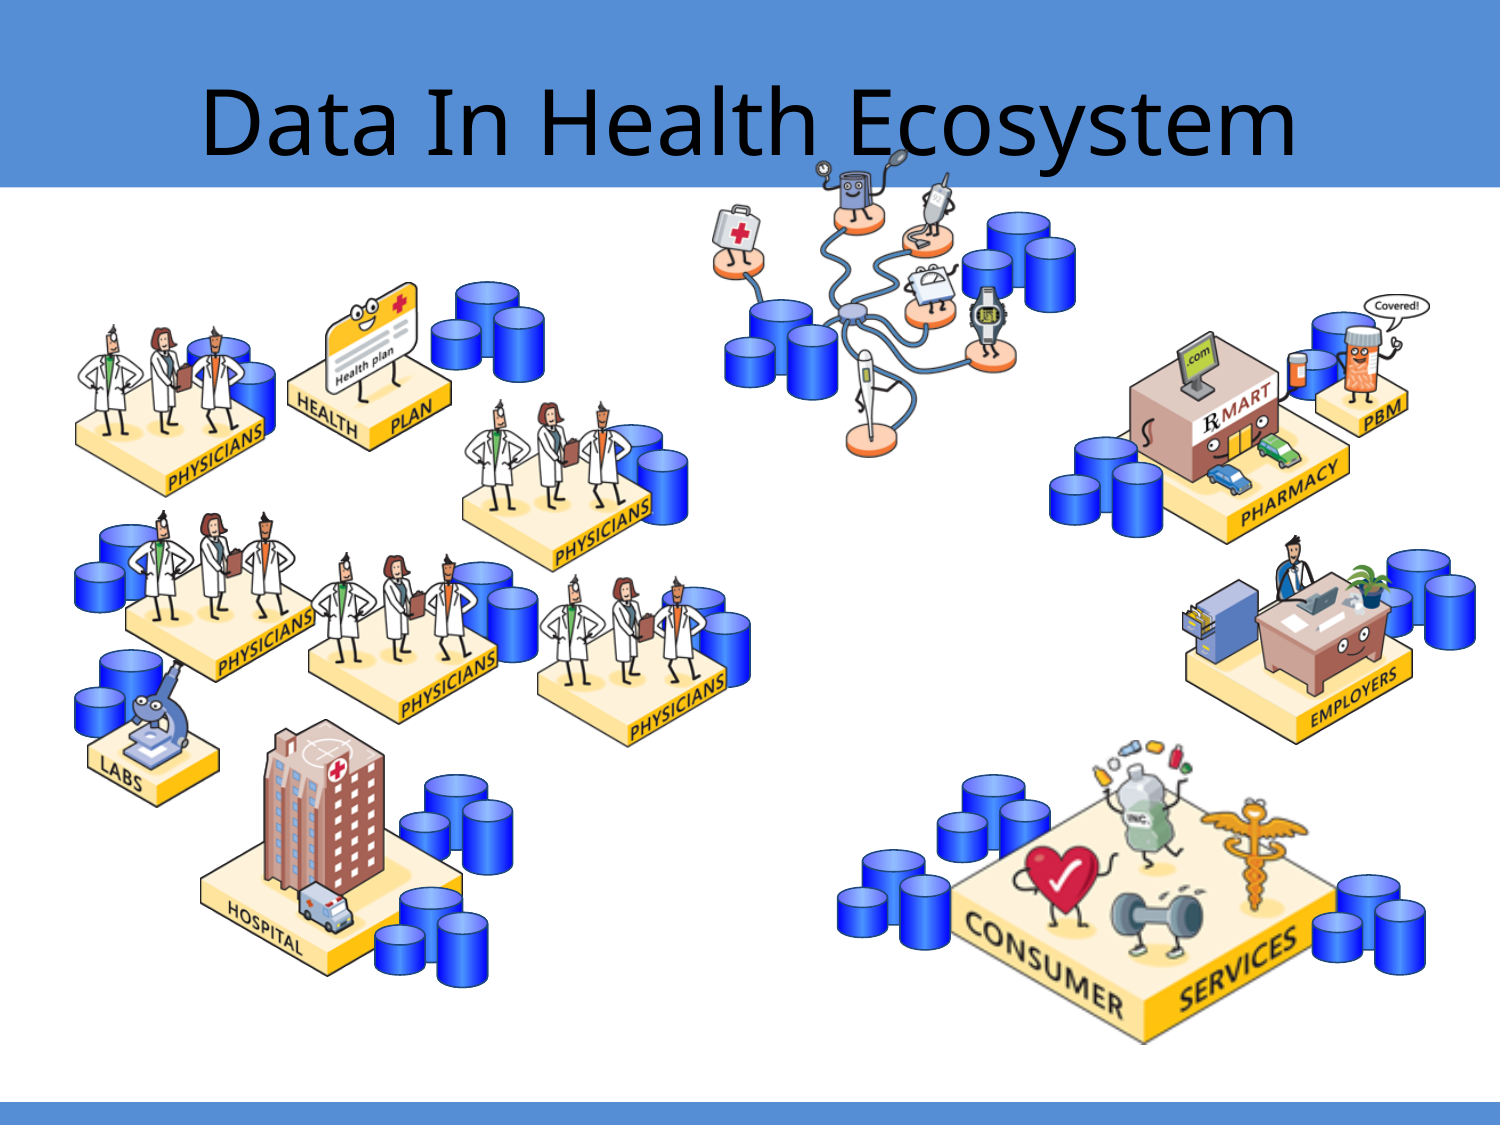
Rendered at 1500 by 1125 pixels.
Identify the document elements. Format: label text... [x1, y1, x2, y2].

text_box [74, 149, 1476, 1045]
title Data In Health Ecosystem [75, 24, 1425, 148]
